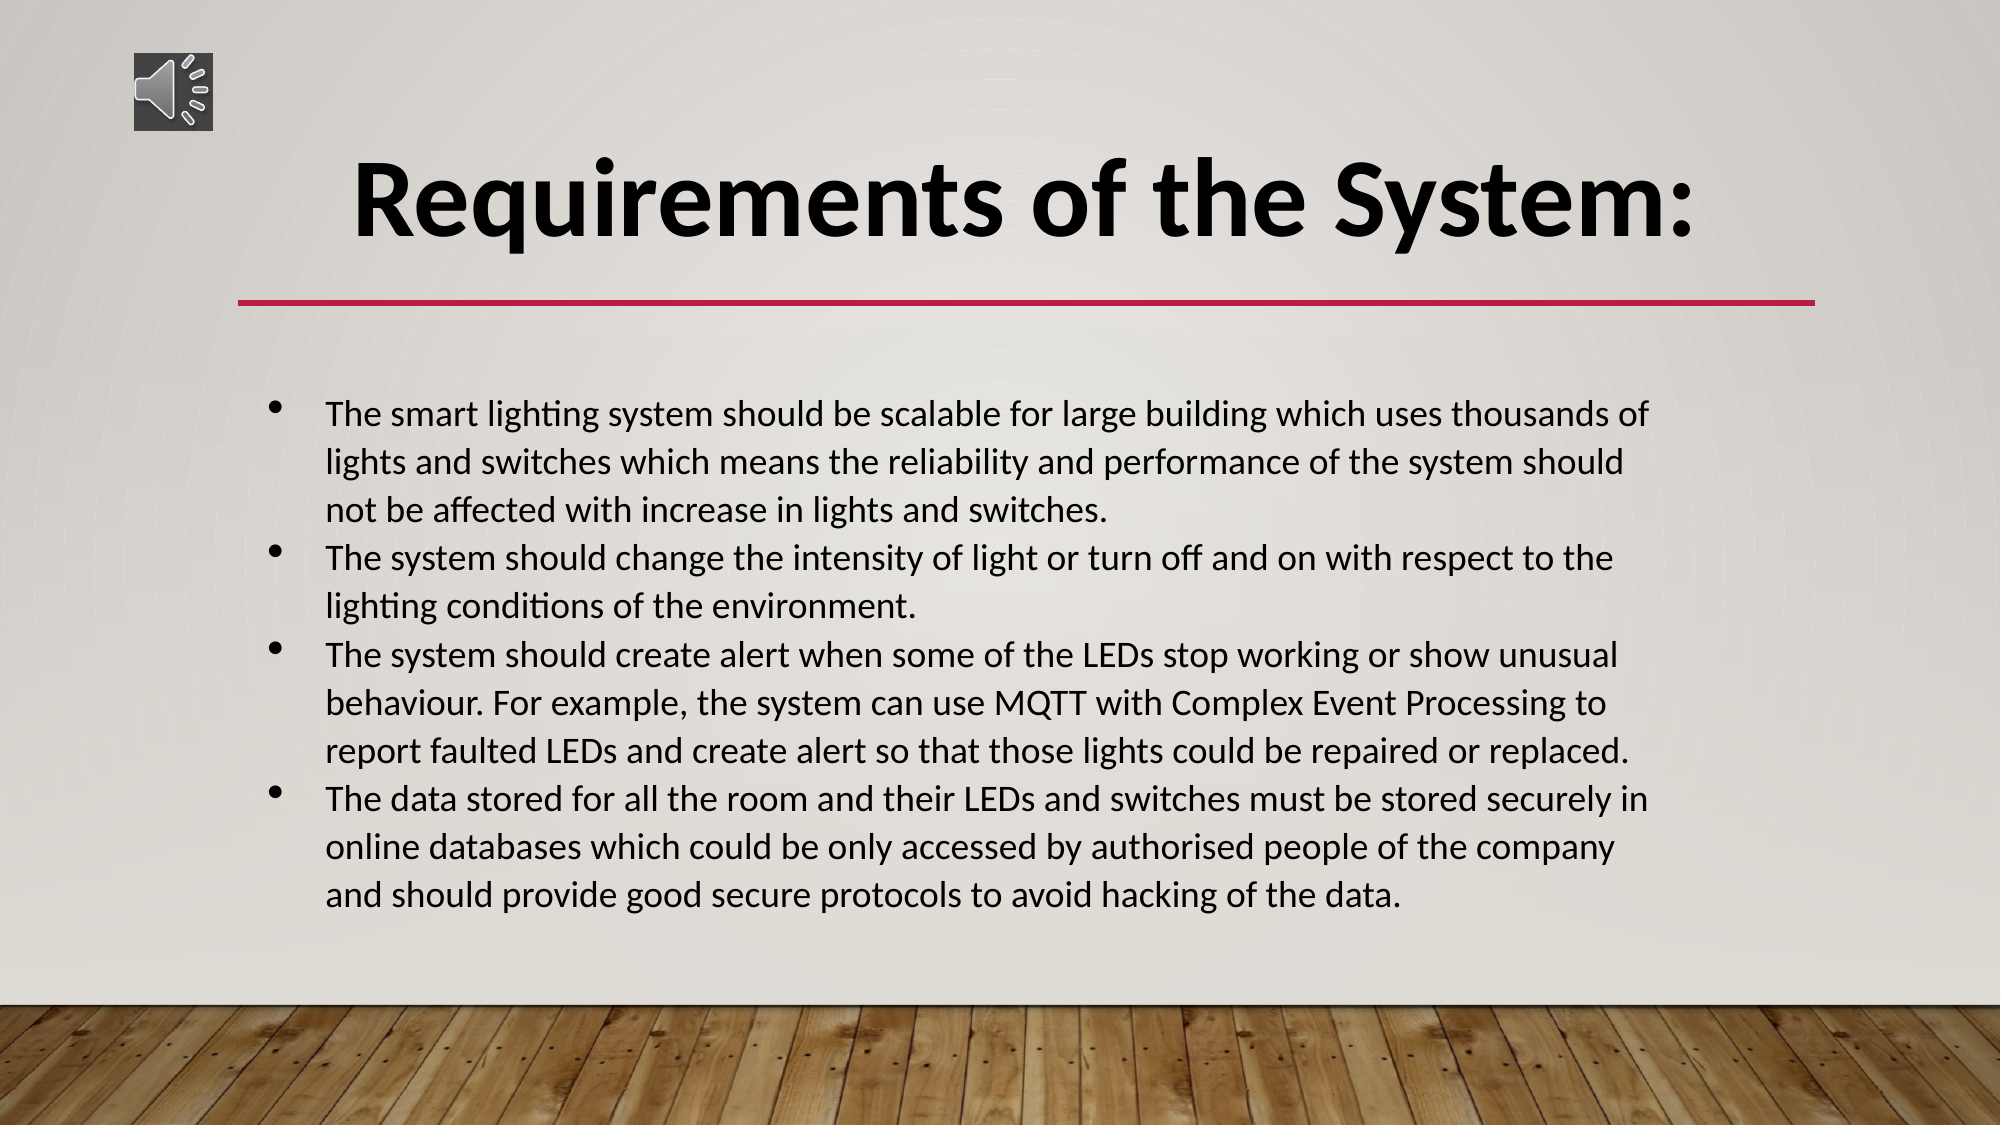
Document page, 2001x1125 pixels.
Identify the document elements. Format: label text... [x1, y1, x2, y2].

text_box The smart lighting system should be scalable for large building which uses thousands of lights and switches which means the reliability and performance of the system should not be affected with increase in lights and switches. The system should change the intensity of light or turn off and on with respect to the lighting conditions of the environment. The system should create alert when some of the LEDs stop working or show unusual behaviour. For example, the system can use MQTT with Complex Event Processing to report faulted LEDs and create alert so that those lights could be repaired or replaced. The data stored for all the room and their LEDs and switches must be stored securely in online databases which could be only accessed by authorised people of the company and should provide good secure protocols to avoid hacking of the data. [254, 378, 1681, 923]
title Requirements of the System: [238, 131, 1814, 305]
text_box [133, 51, 214, 133]
picture [0, 1005, 2000, 1125]
